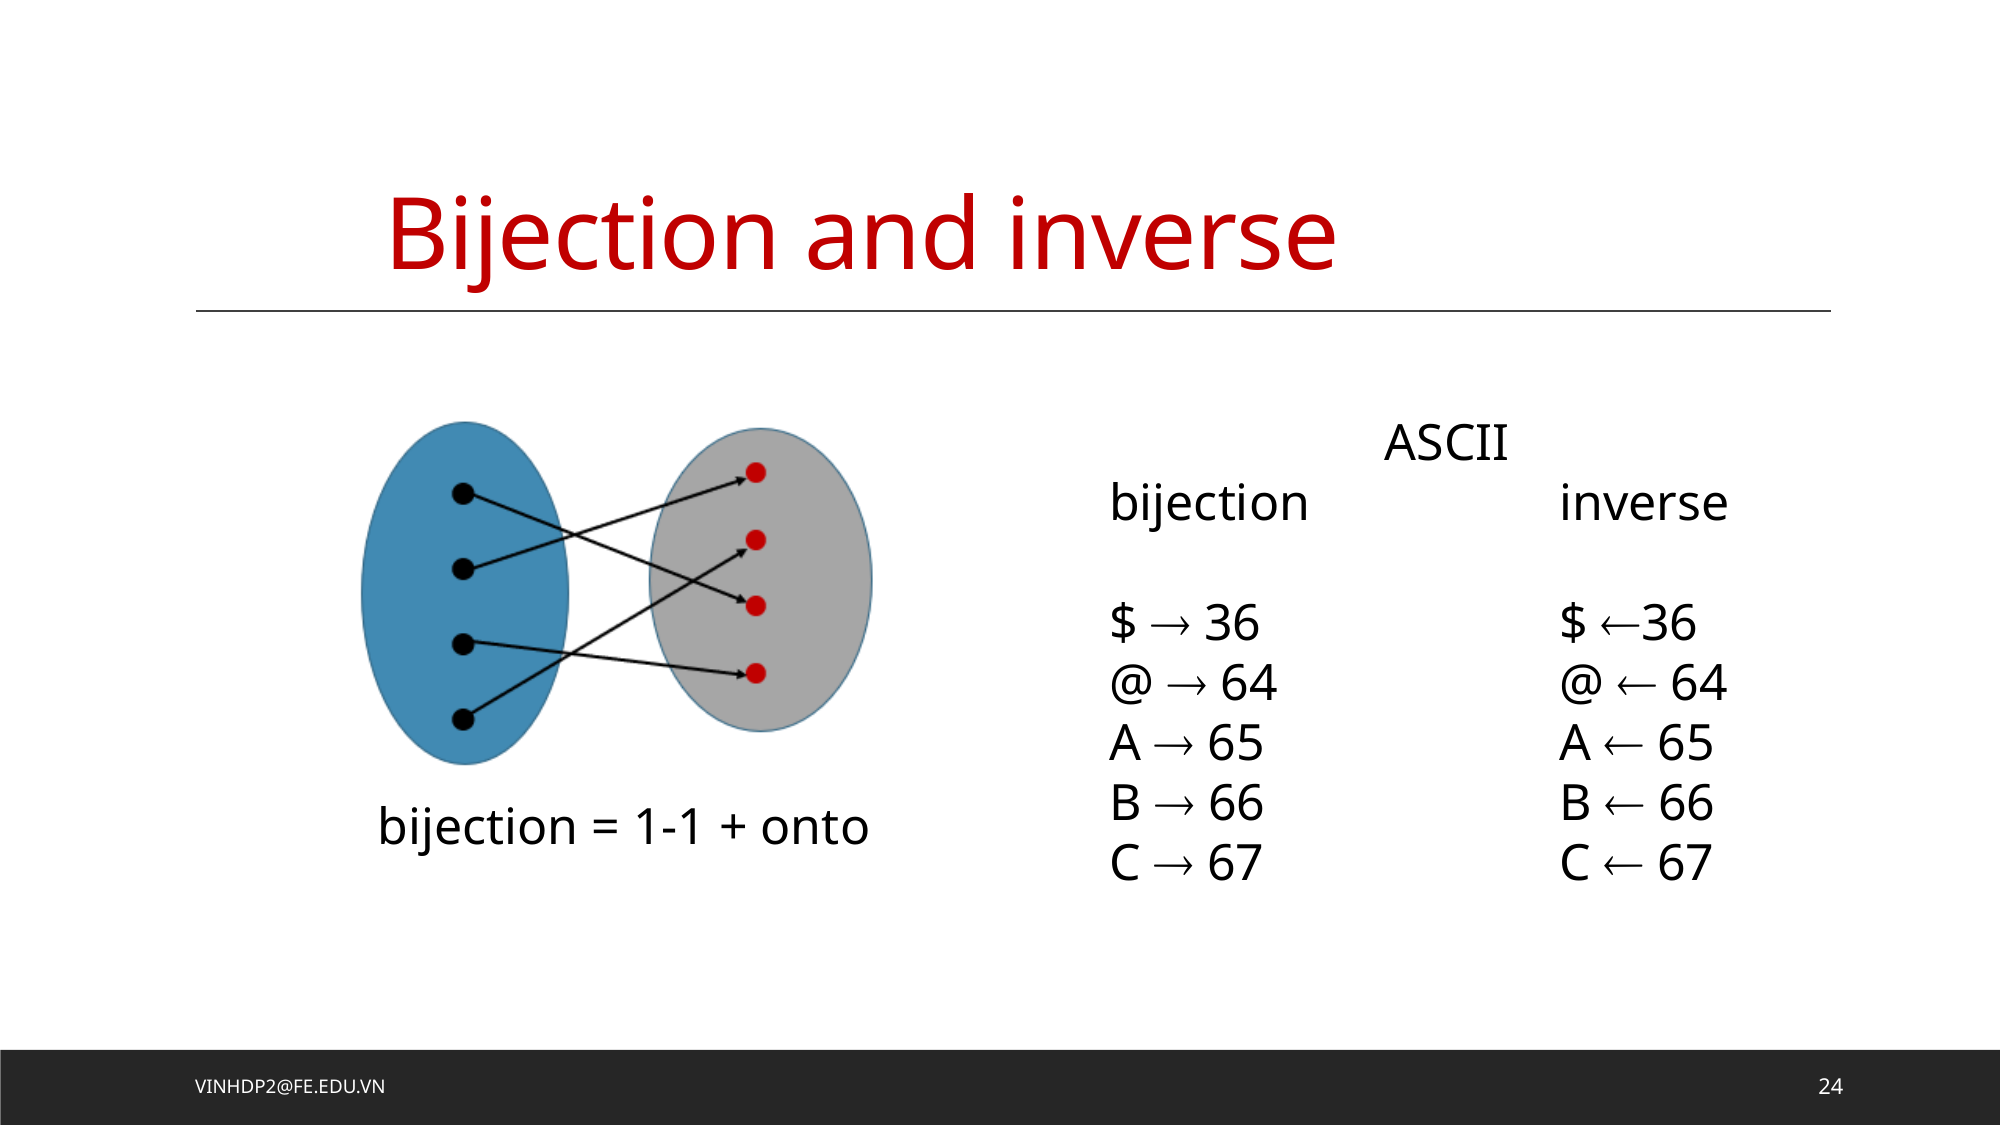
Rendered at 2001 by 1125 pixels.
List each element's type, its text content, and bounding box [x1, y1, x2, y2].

picture [340, 389, 902, 781]
text_box bijection = 1-1 + onto [362, 790, 886, 863]
text_box ASCII bijection inverse $  36 $ 36 @  64 @  64 A  65 A  65 B  66 B  66 C  67 C  67 [1094, 402, 1800, 898]
footer vinhdp2@fe.edu.vn [180, 1057, 1299, 1118]
title Bijection and inverse [369, 60, 1830, 299]
slide_number 24 [1803, 1057, 1932, 1118]
